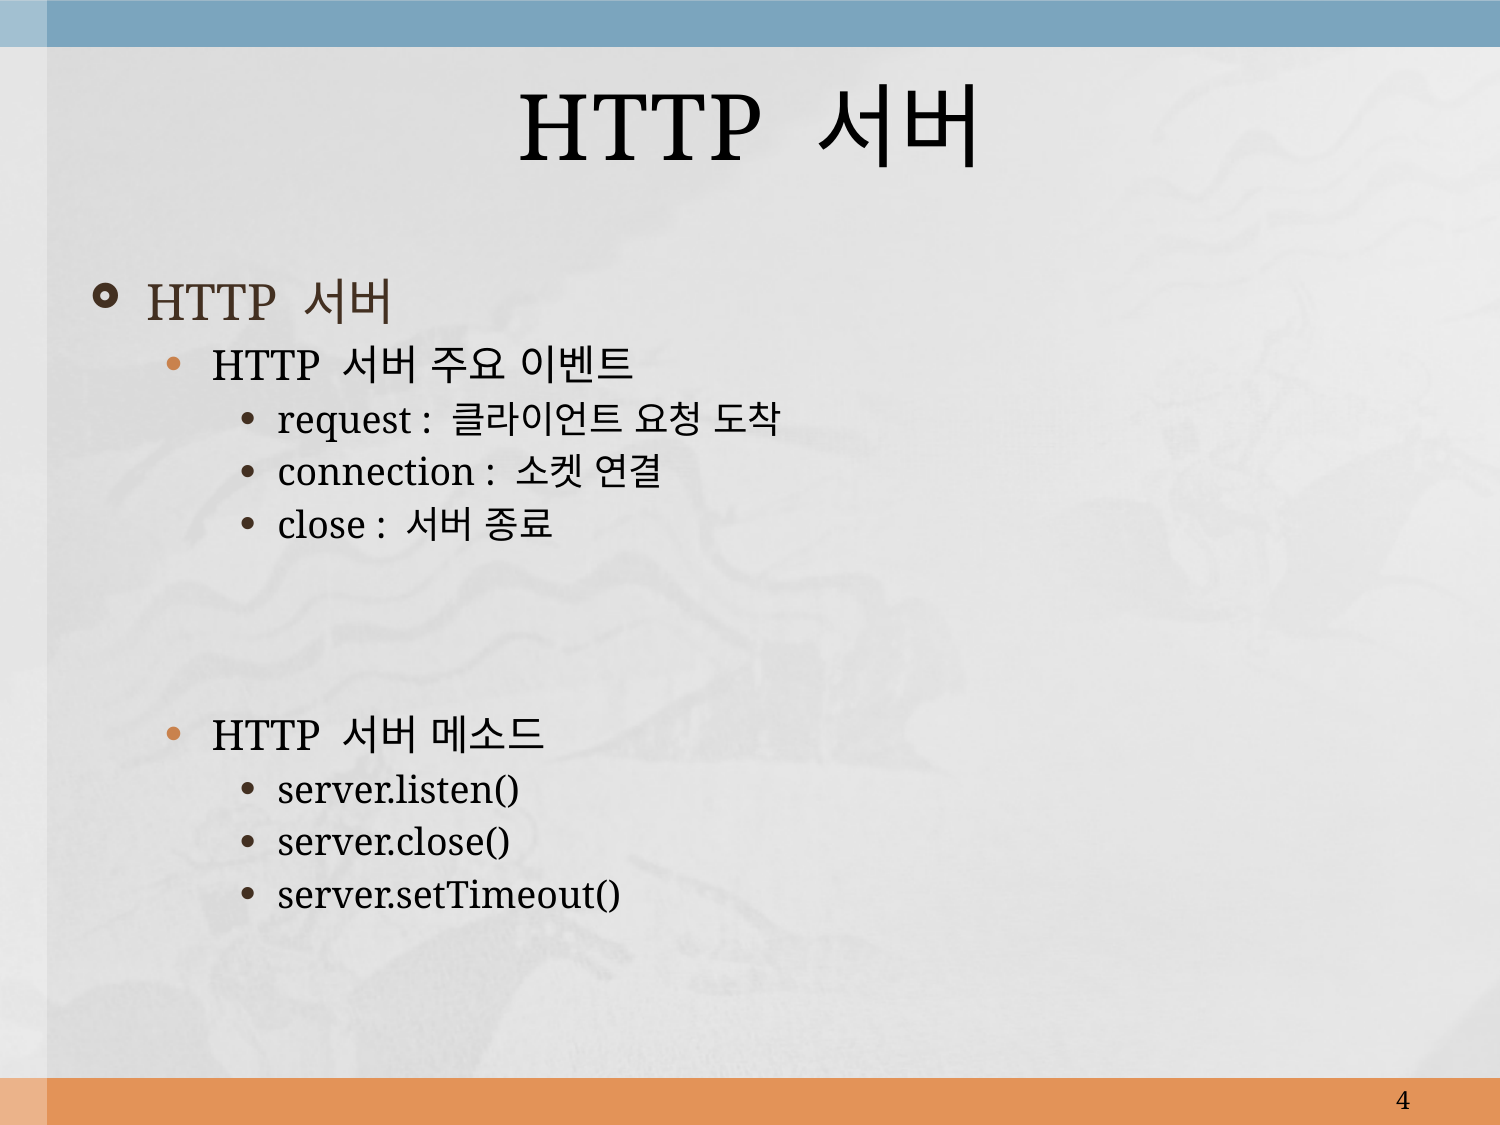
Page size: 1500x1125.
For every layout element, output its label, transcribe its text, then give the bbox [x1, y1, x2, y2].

list HTTP 서버 HTTP 서버 주요 이벤트 request : 클라이언트 요청 도착 connection : 소켓 연결 close : 서버 종료 HTTP 서버 메소드 server.listen() server.close() server.setTimeout() [75, 262, 1425, 1005]
title HTTP 서버 [49, 46, 1454, 202]
slide_number 4 [1074, 1078, 1425, 1125]
